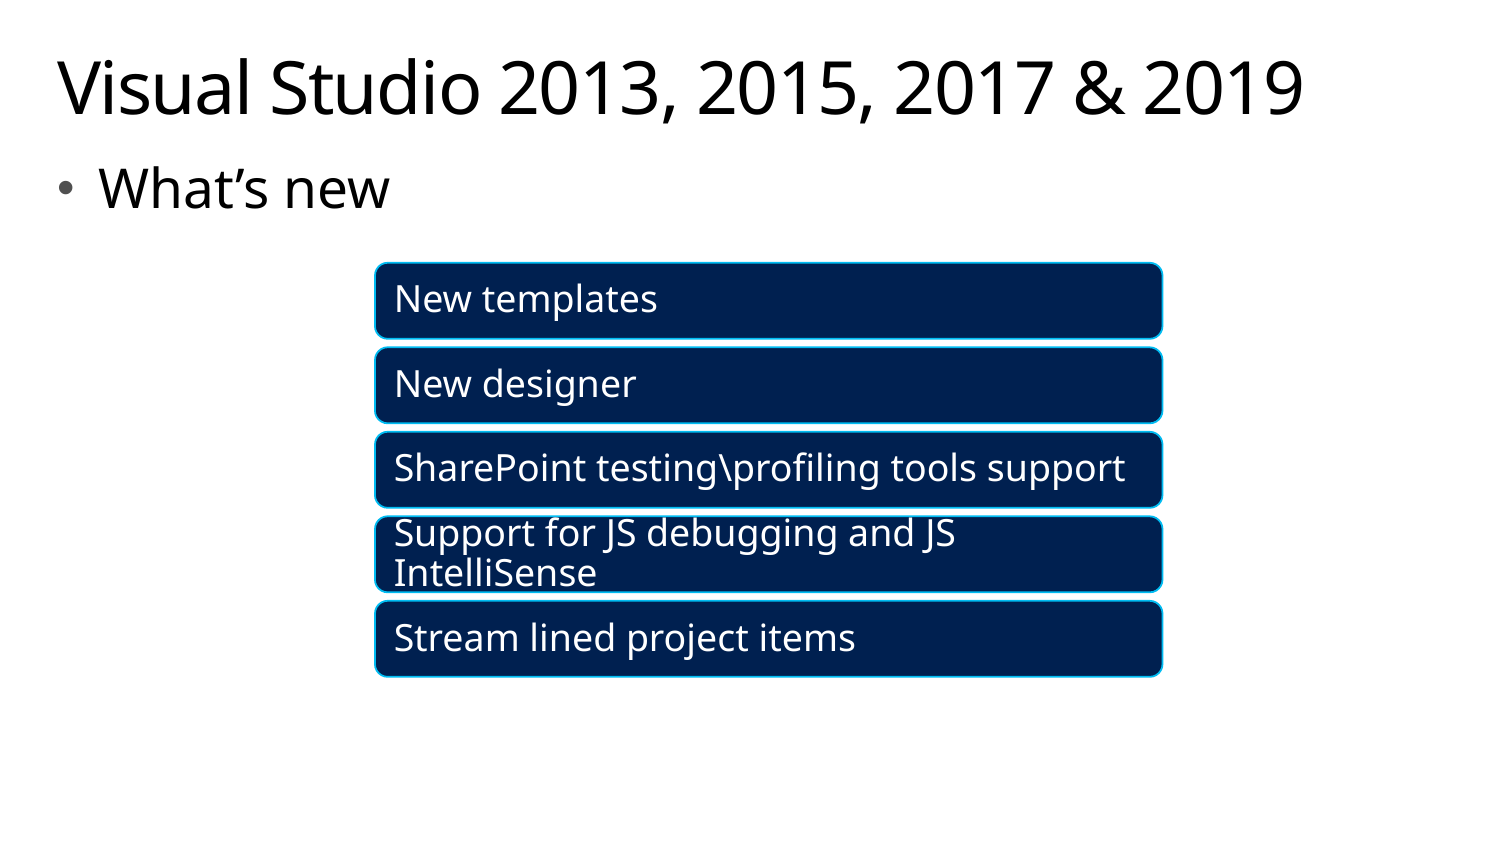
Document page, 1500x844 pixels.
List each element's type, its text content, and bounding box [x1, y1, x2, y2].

list What’s new [33, 147, 1467, 401]
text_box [374, 246, 1163, 693]
title Visual Studio 2013, 2015, 2017 & 2019 [33, 35, 1468, 147]
